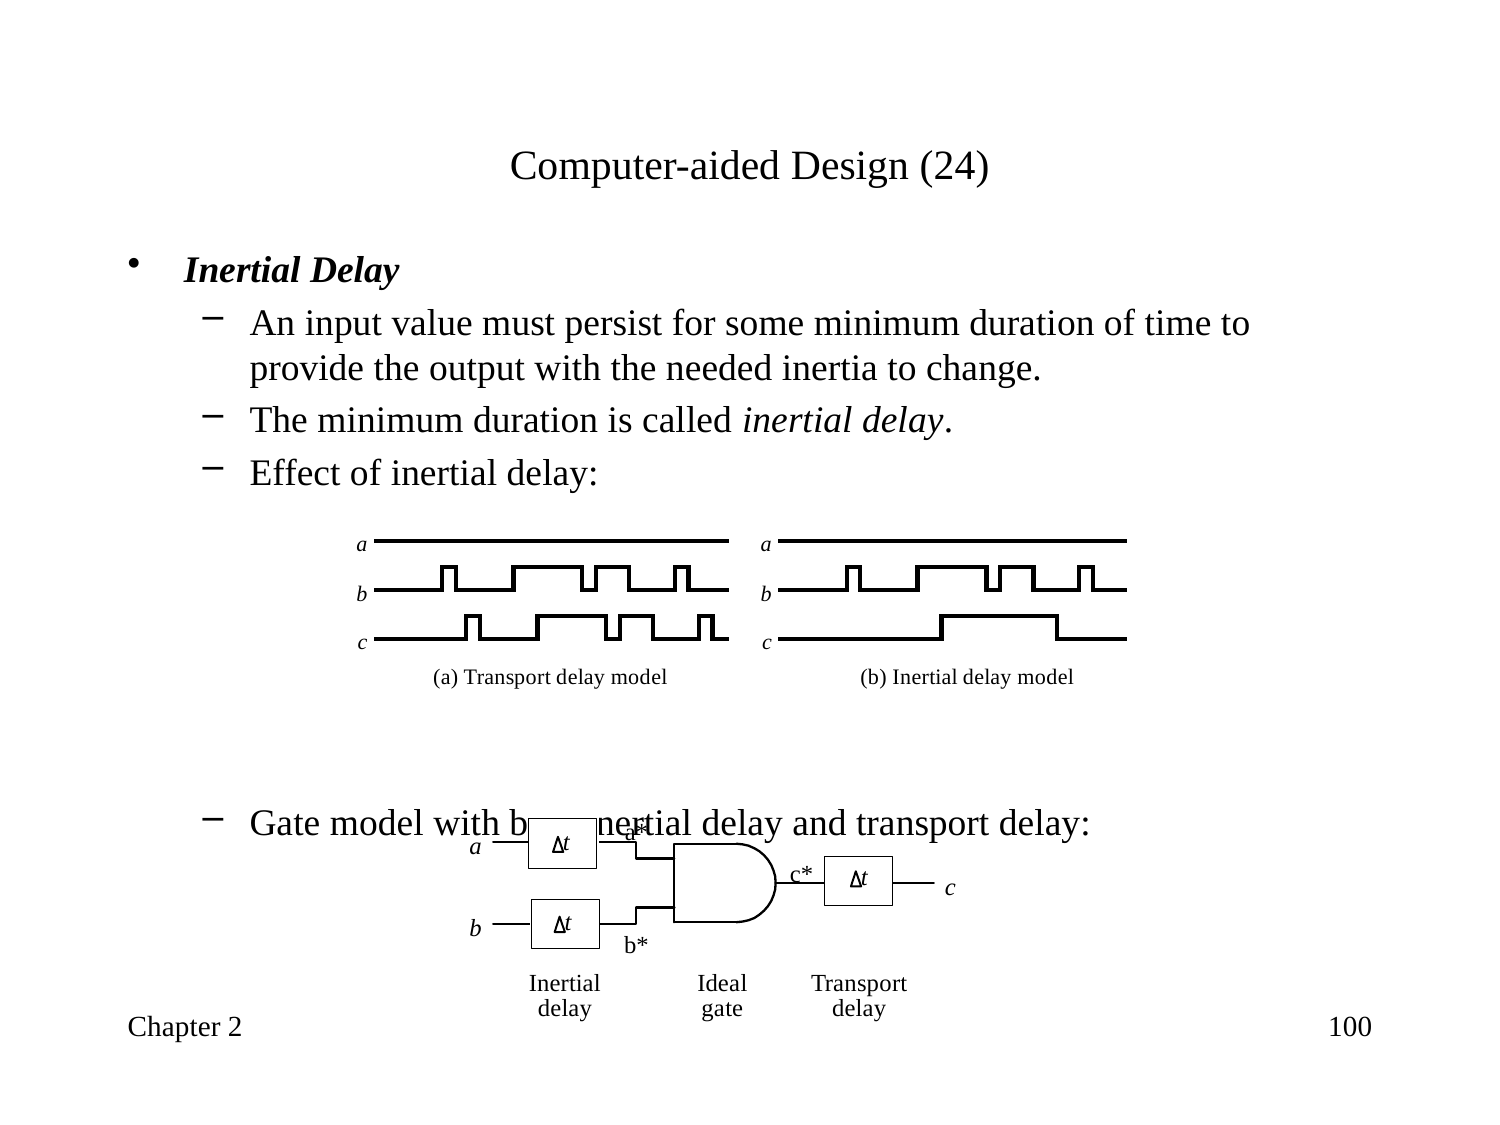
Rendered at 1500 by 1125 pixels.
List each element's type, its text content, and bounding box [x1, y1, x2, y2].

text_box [462, 799, 963, 1032]
slide_number 100 [1074, 988, 1388, 1063]
footer Chapter 2 [112, 988, 588, 1063]
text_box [349, 524, 1138, 698]
title Computer-aided Design (24) [112, 99, 1388, 226]
list Inertial Delay An input value must persist for some minimum duration of time to provide the output with the needed inertia to change. The minimum duration is called inertial delay. Effect of inertial delay: Gate model with both inertial delay and transport delay: [112, 237, 1388, 988]
